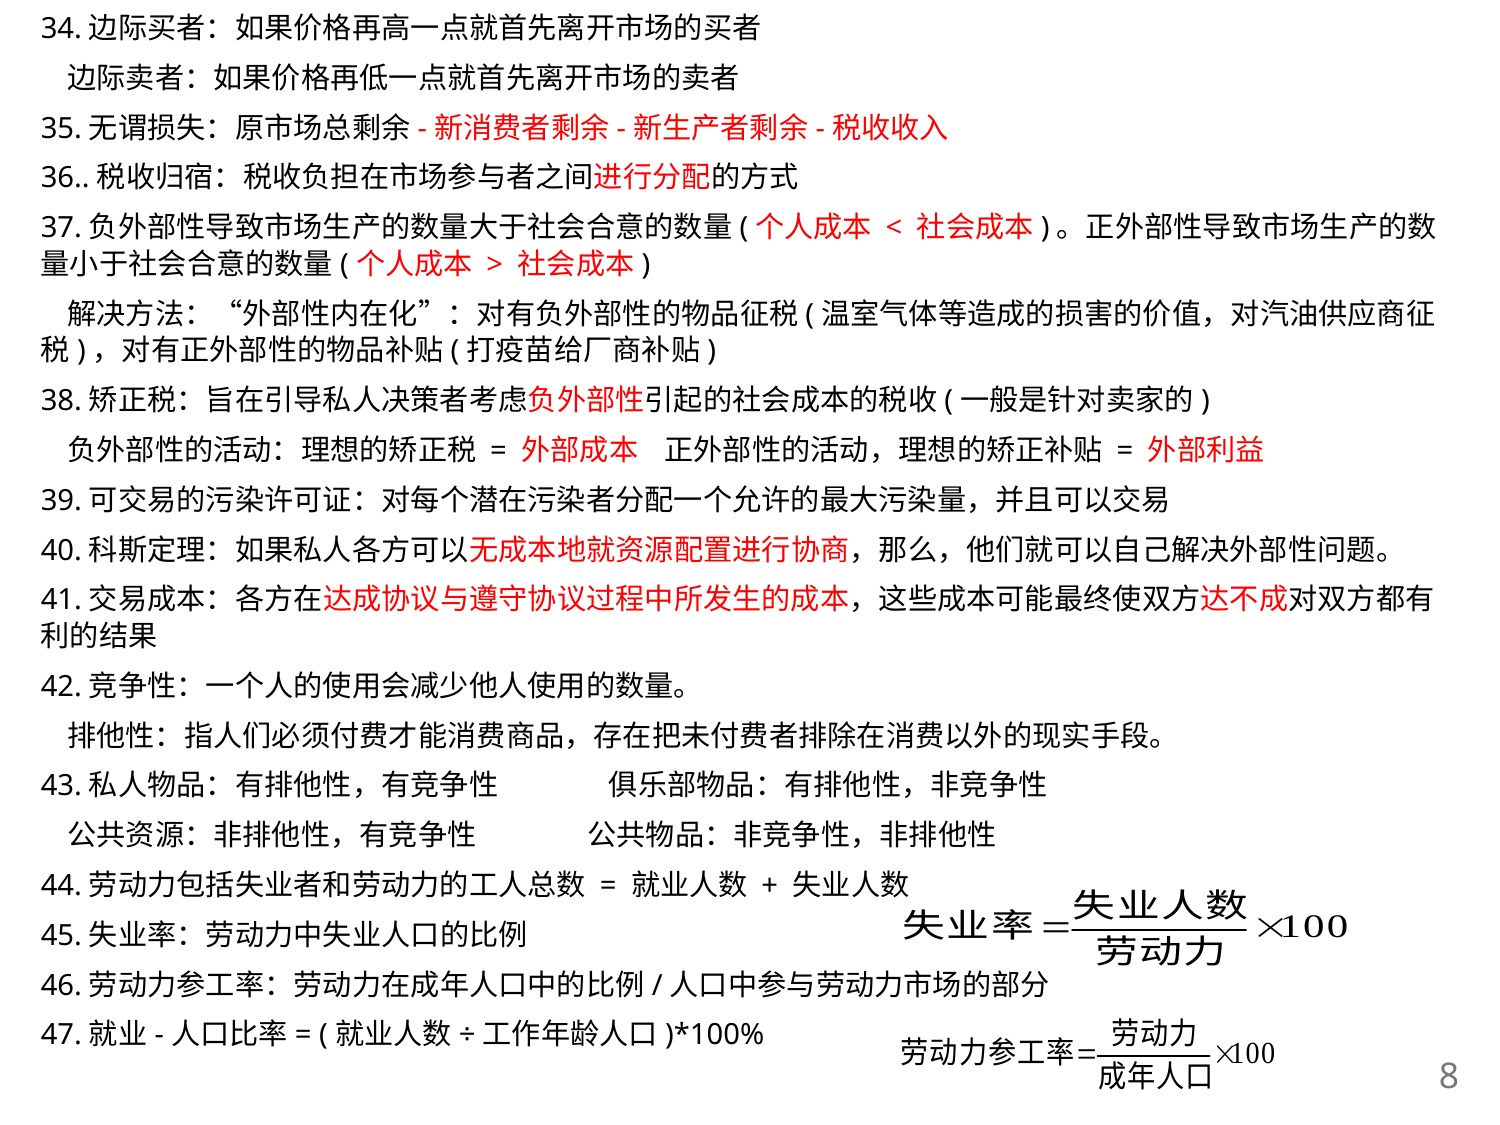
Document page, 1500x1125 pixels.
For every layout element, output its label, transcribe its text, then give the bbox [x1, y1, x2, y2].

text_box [897, 1012, 1278, 1098]
list 34.边际买者：如果价格再高一点就首先离开市场的买者 边际卖者：如果价格再低一点就首先离开市场的卖者 35.无谓损失：原市场总剩余-新消费者剩余-新生产者剩余-税收收入 36..税收归宿：税收负担在市场参与者之间进行分配的方式 37.负外部性导致市场生产的数量大于社会合意的数量(个人成本 < 社会成本)。正外部性导致市场生产的数量小于社会合意的数量(个人成本 > 社会成本) 解决方法：“外部性内在化”：对有负外部性的物品征税(温室气体等造成的损害的价值，对汽油供应商征税)，对有正外部性的物品补贴(打疫苗给厂商补贴) 38.矫正税：旨在引导私人决策者考虑负外部性引起的社会成本的税收(一般是针对卖家的) 负外部性的活动：理想的矫正税 = 外部成本 正外部性的活动，理想的矫正补贴 = 外部利益 39.可交易的污染许可证：对每个潜在污染者分配一个允许的最大污染量，并且可以交易 40.科斯定理：如果私人各方可以无成本地就资源配置进行协商，那么，他们就可以自己解决外部性问题。 41.交易成本：各方在达成协议与遵守协议过程中所发生的成本，这些成本可能最终使双方达不成对双方都有利的结果 42.竞争性：一个人的使用会减少他人使用的数量。 排他性：指人们必须付费才能消费商品，存在把未付费者排除在消费以外的现实手段。 43.私人物品：有排他性，有竞争性 俱乐部物品：有排他性，非竞争性 公共资源：非排他性，有竞争性 公共物品：非竞争性，非排他性 44.劳动力包括失业者和劳动力的工人总数 = 就业人数 + 失业人数 45.失业率：劳动力中失业人口的比例 46.劳动力参工率：劳动力在成年人口中的比例/人口中参与劳动力市场的部分 47.就业-人口比率= (就业人数÷工作年龄人口)*100% [25, 0, 1475, 1088]
slide_number 7 [1361, 1045, 1475, 1107]
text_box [897, 882, 1353, 974]
